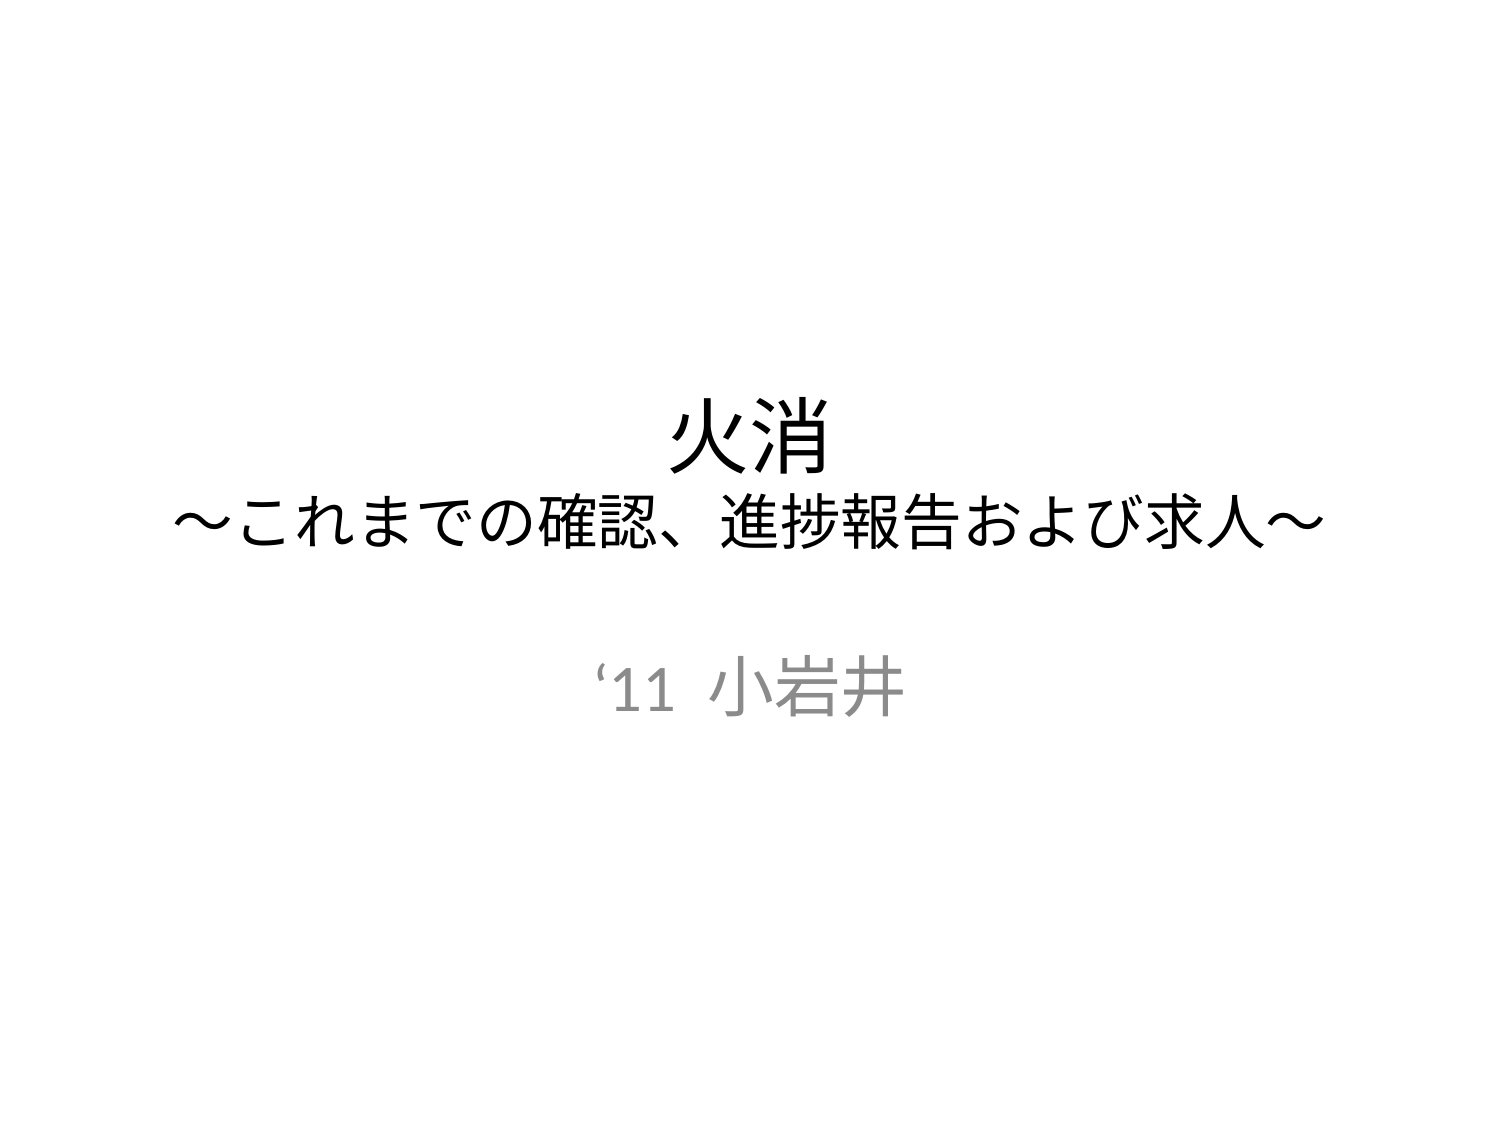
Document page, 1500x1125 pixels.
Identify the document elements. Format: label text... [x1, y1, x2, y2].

title 火消 ～これまでの確認、進捗報告および求人～ [112, 349, 1388, 591]
subtitle ‘11 小岩井 [225, 637, 1275, 925]
